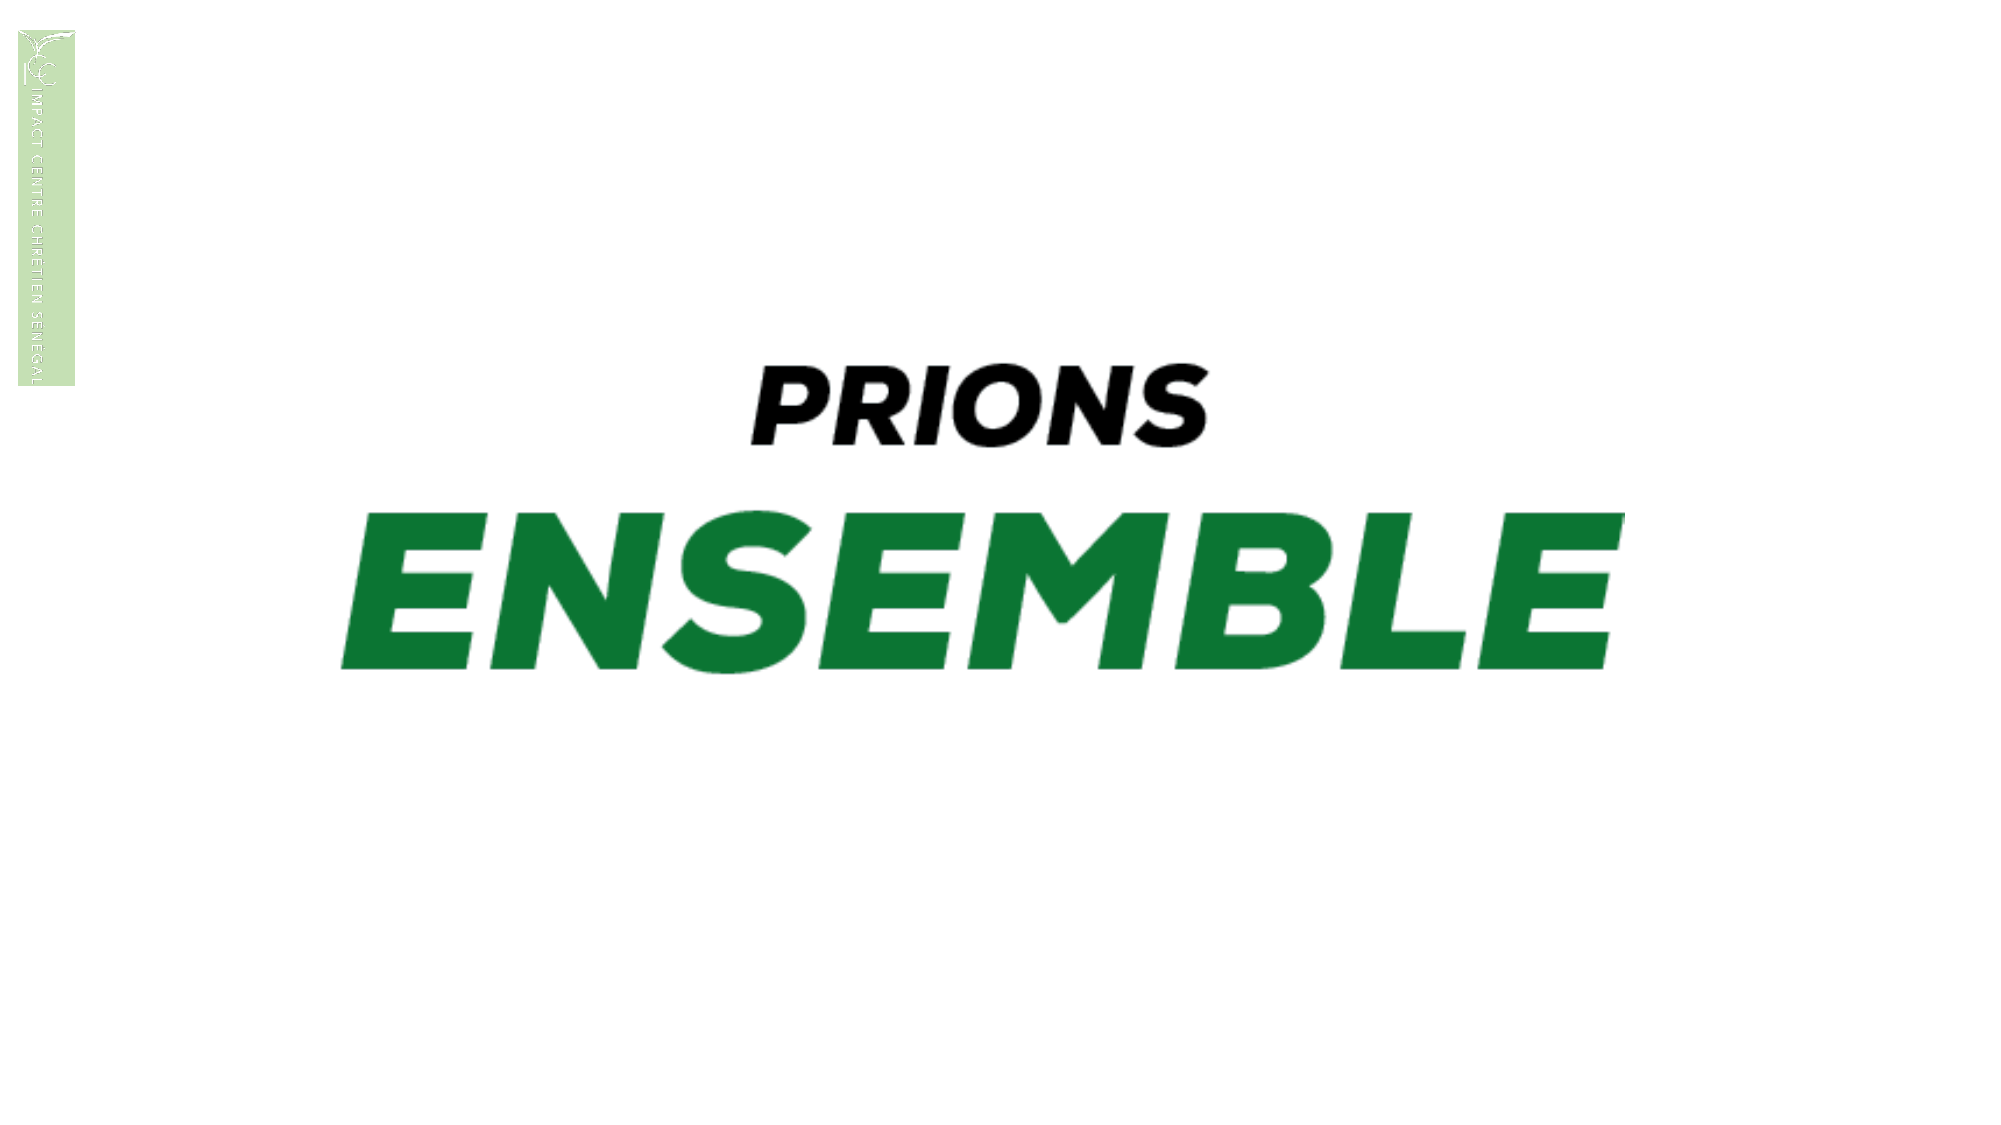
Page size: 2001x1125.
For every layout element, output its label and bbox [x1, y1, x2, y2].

picture [18, 30, 76, 387]
picture [337, 350, 1625, 740]
